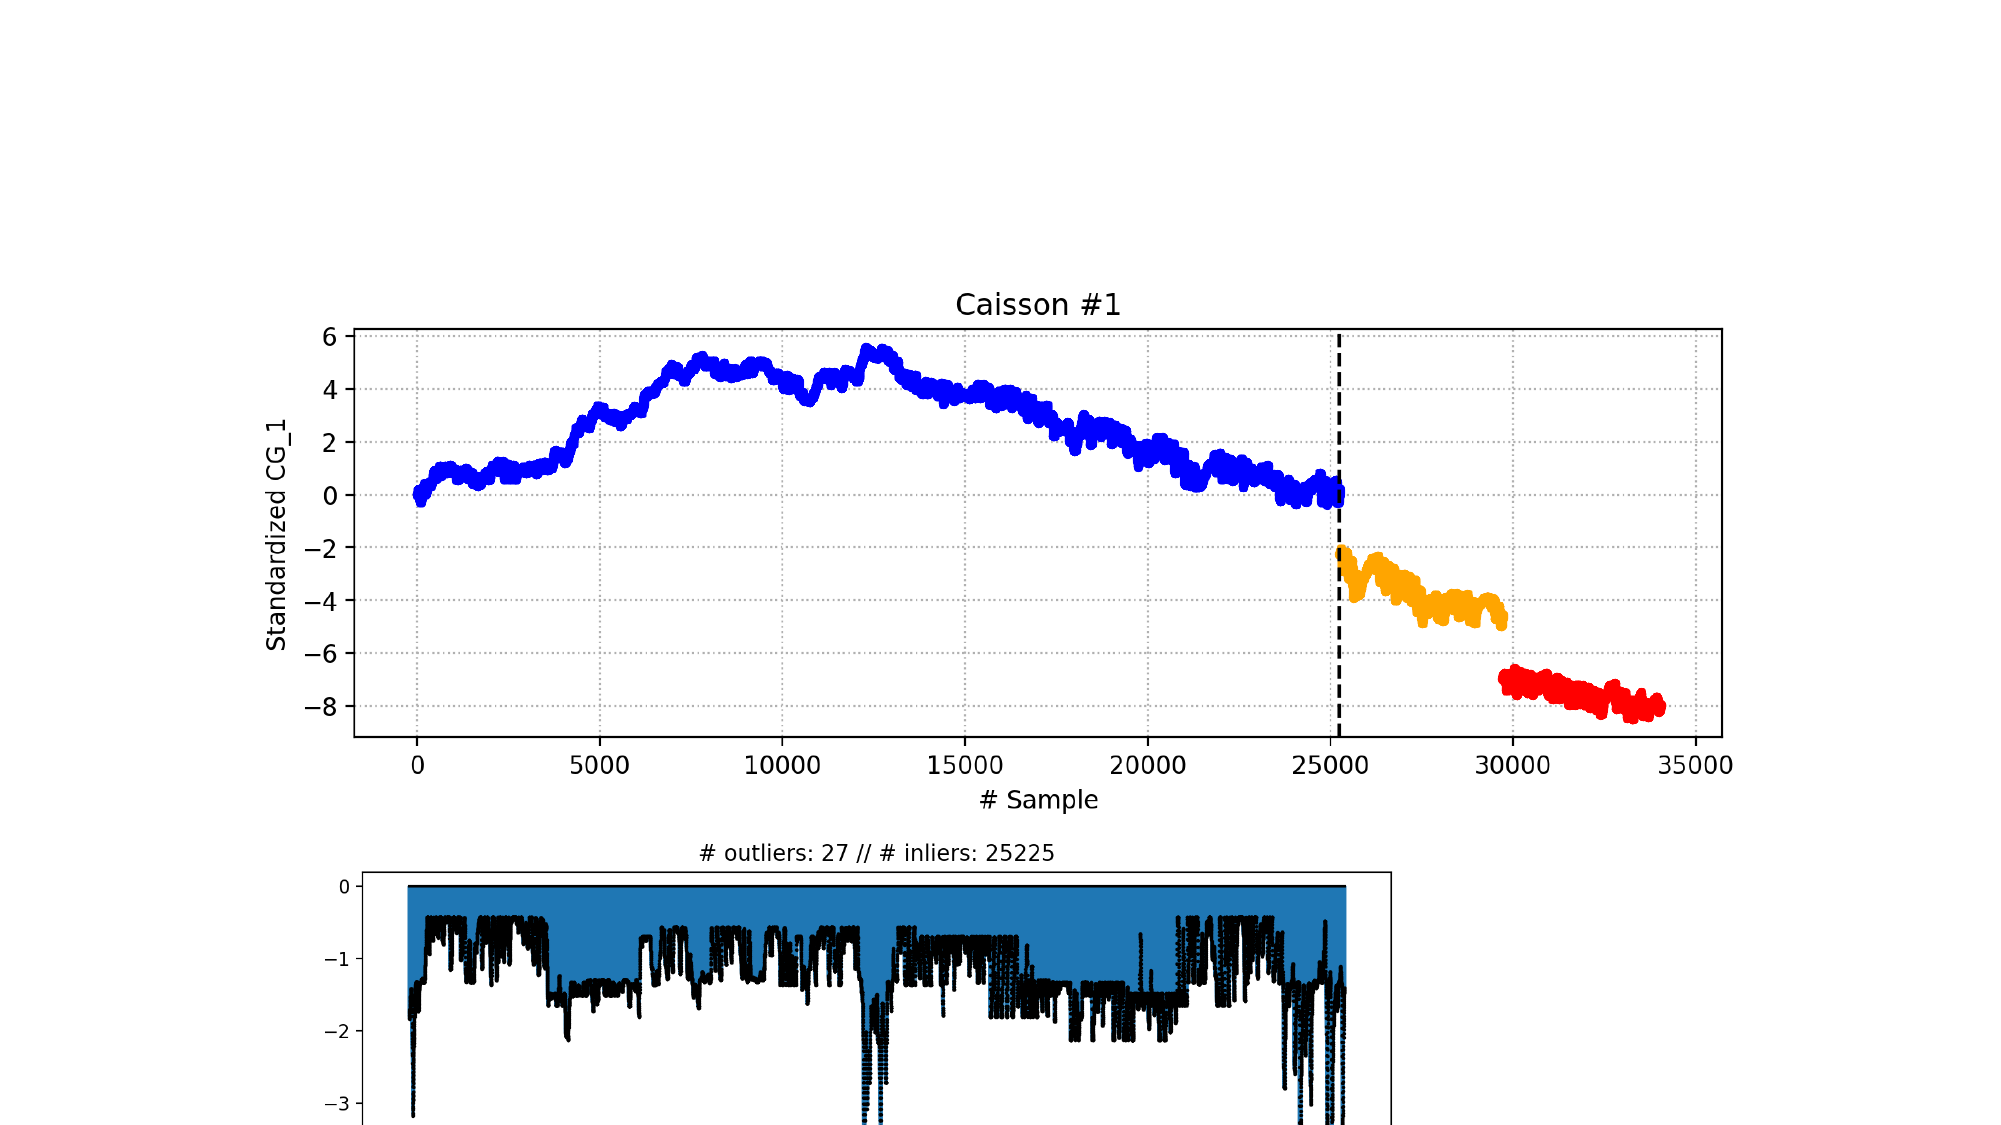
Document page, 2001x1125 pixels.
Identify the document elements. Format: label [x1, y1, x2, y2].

picture [248, 273, 1751, 1125]
